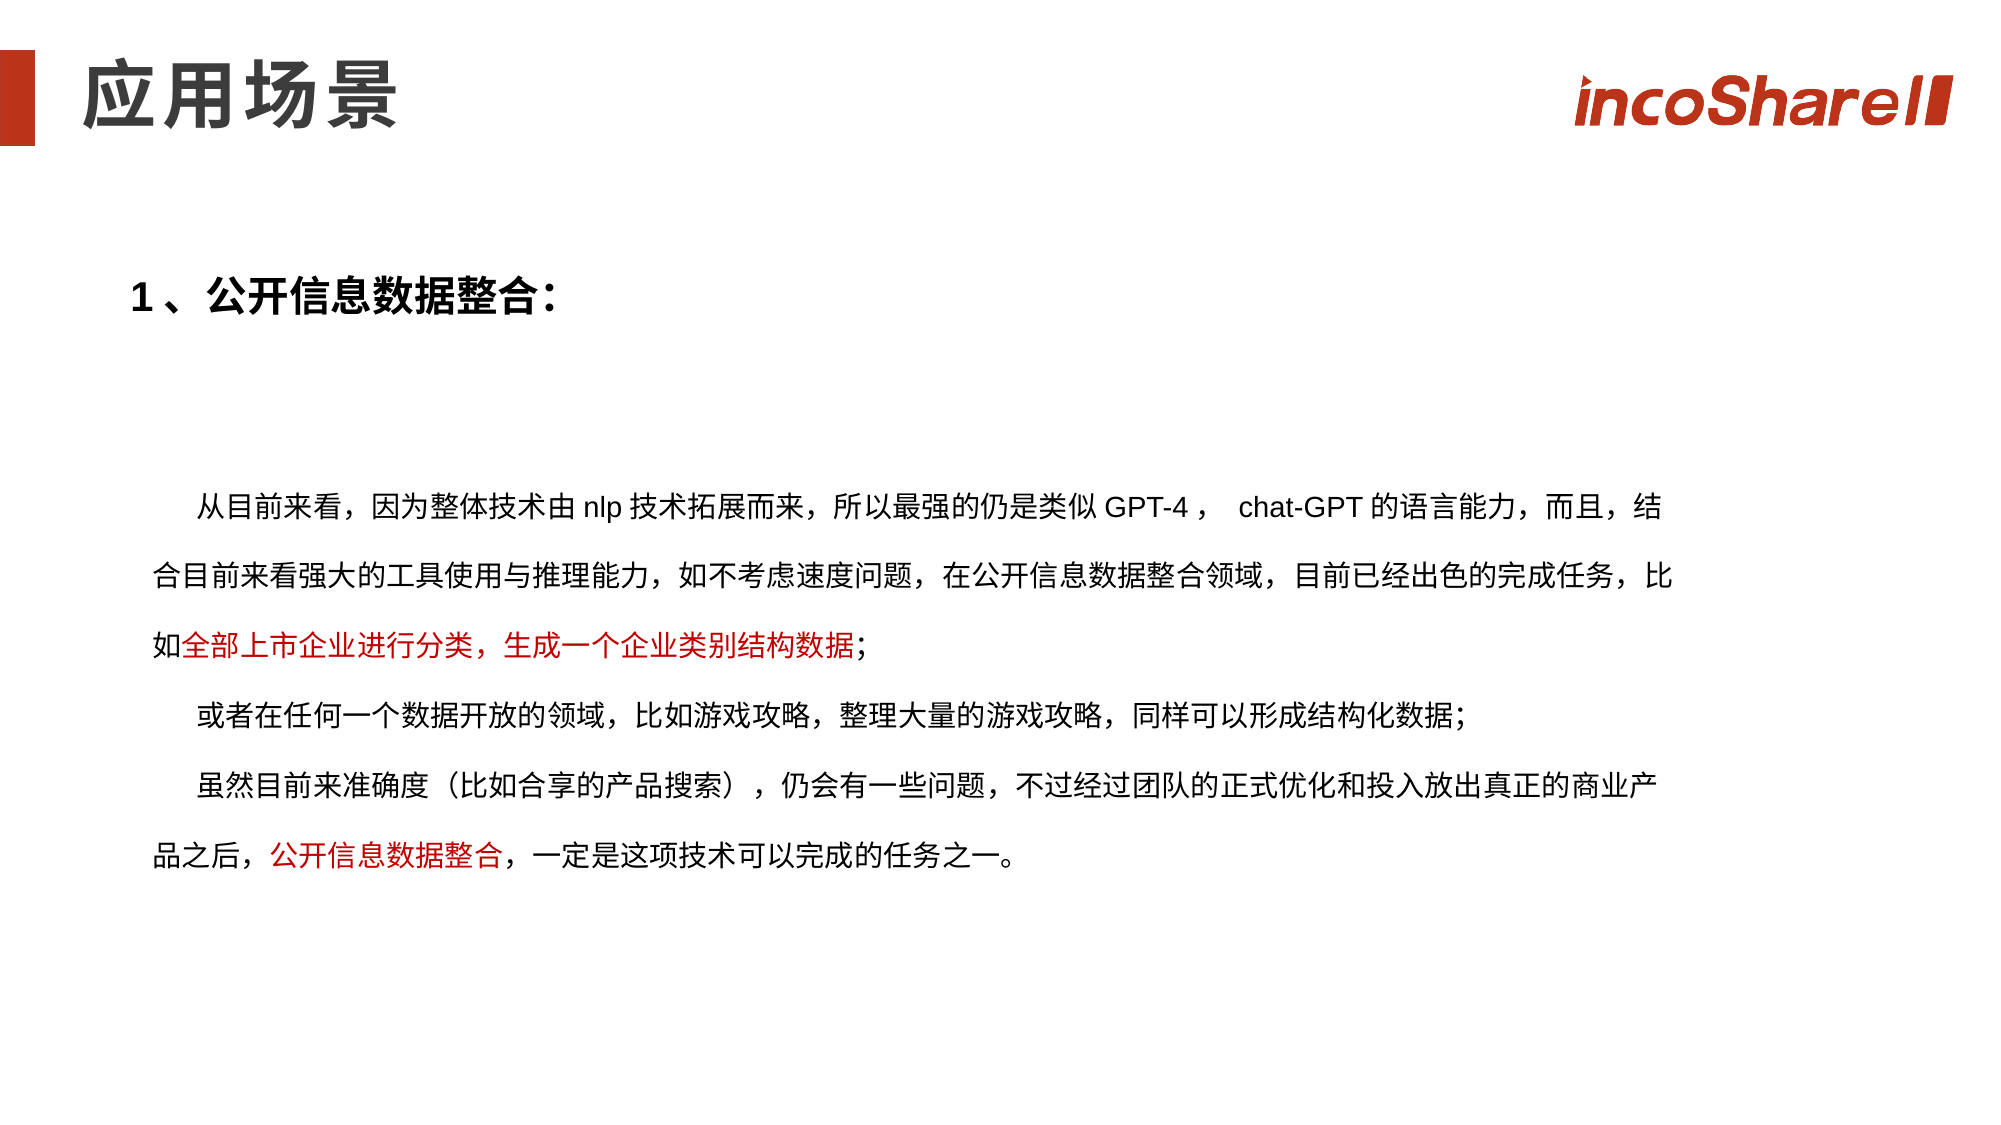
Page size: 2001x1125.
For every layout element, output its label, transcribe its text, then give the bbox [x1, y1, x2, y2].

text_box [0, 36, 1990, 160]
text_box 从目前来看，因为整体技术由nlp技术拓展而来，所以最强的仍是类似GPT-4， chat-GPT的语言能力，而且，结合目前来看强大的工具使用与推理能力，如不考虑速度问题，在公开信息数据整合领域，目前已经出色的完成任务，比如全部上市企业进行分类，生成一个企业类别结构数据； 或者在任何一个数据开放的领域，比如游戏攻略，整理大量的游戏攻略，同样可以形成结构化数据； 虽然目前来准确度（比如合享的产品搜索），仍会有一些问题，不过经过团队的正式优化和投入放出真正的商业产品之后，公开信息数据整合，一定是这项技术可以完成的任务之一。 [137, 445, 1700, 880]
text_box 1、公开信息数据整合： [115, 261, 943, 327]
